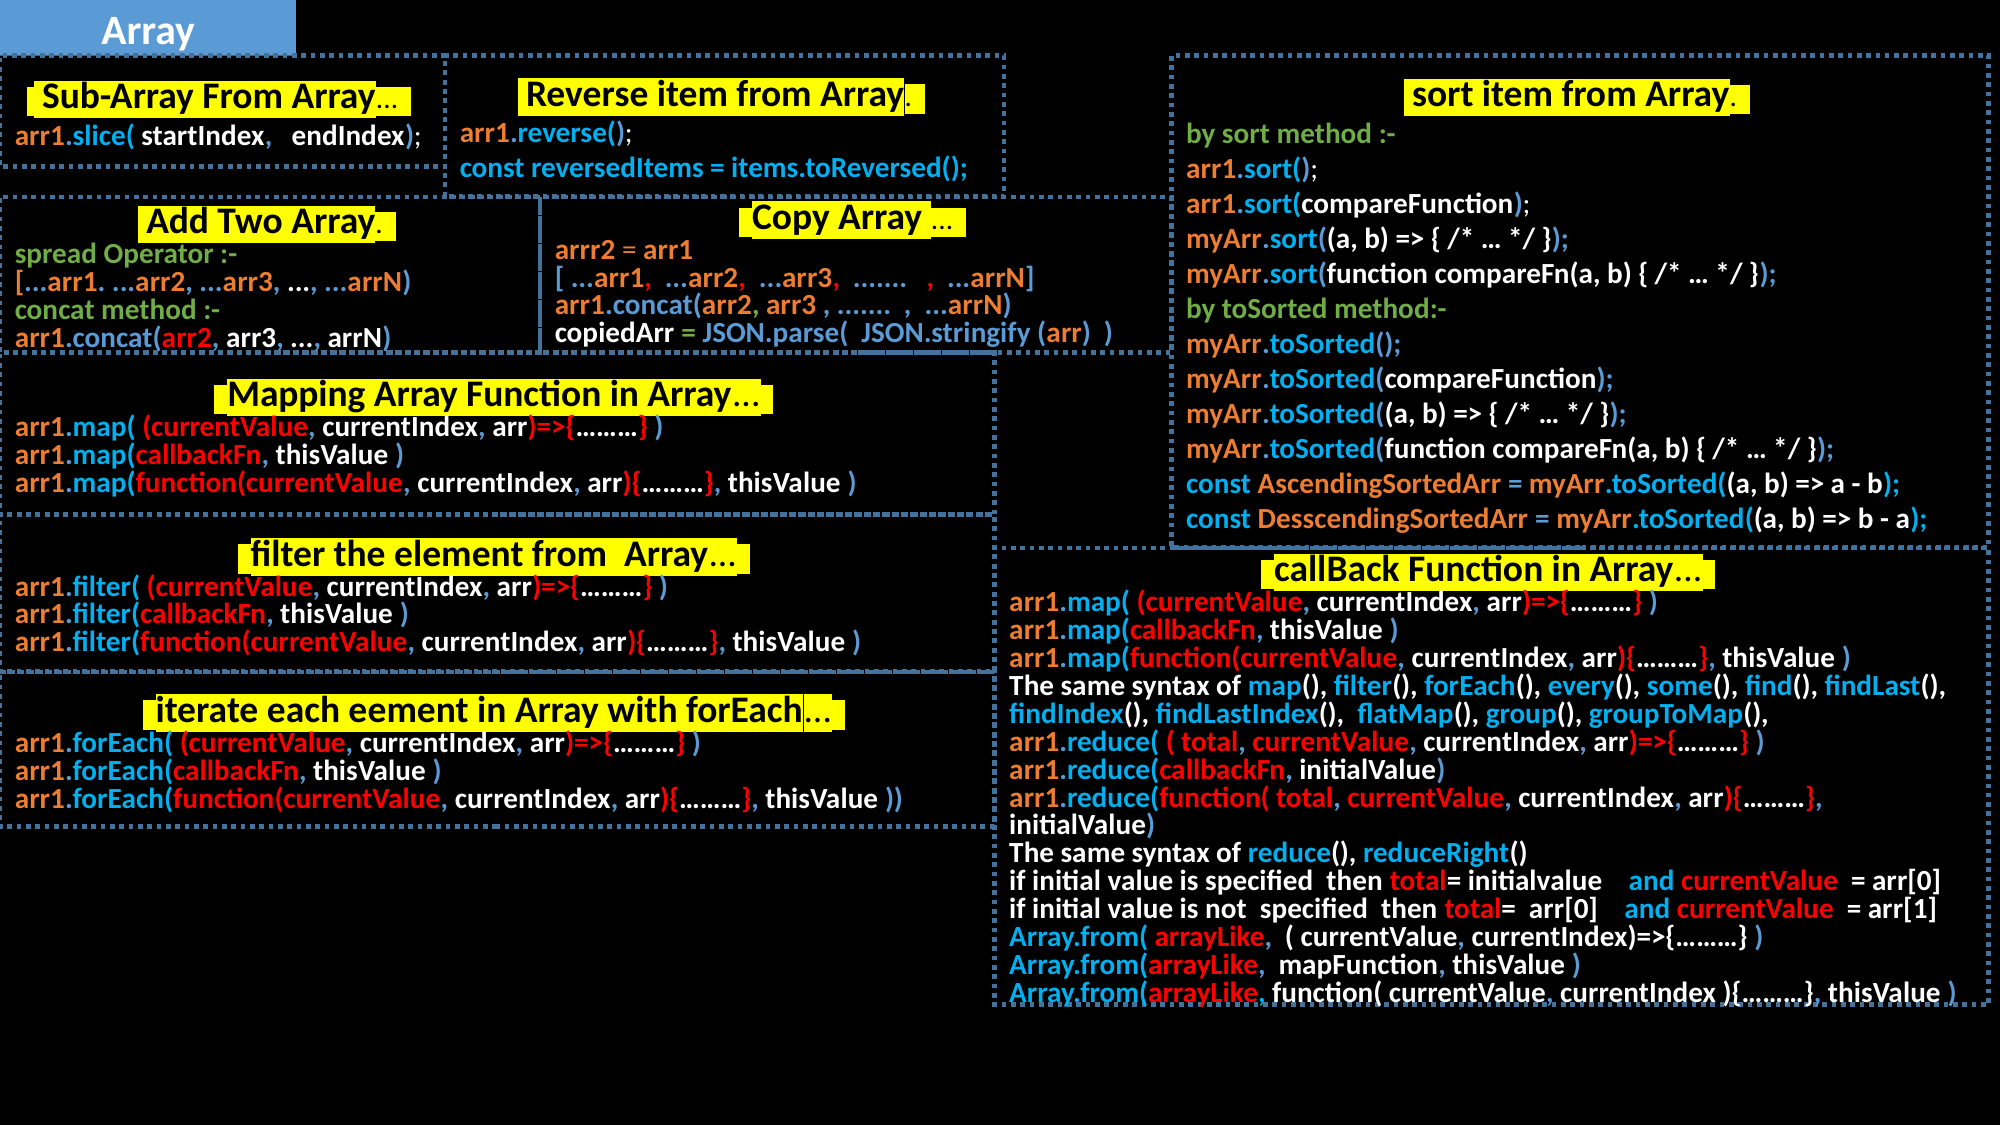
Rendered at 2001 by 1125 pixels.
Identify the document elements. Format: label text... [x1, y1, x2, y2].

text_box Reverse item from Array. arr1.reverse(); const reversedItems = items.toReversed(); [444, 55, 1005, 196]
text_box Array [0, 0, 297, 55]
text_box Sub-Array From Array... arr1.slice( startIndex, endIndex); [0, 55, 446, 167]
text_box sort item from Array. by sort method :- arr1.sort(); arr1.sort(compareFunction); myArr.sort((a, b) => { /* … */ }); myArr.sort(function compareFn(a, b) { /* … */ }); by toSorted method:- myArr.toSorted(); myArr.toSorted(compareFunction); myArr.toSorted((a, b) => { /* … */ }); myArr.toSorted(function compareFn(a, b) { /* … */ }); const AscendingSortedArr = myArr.toSorted((a, b) => a - b); const DesscendingSortedArr = myArr.toSorted((a, b) => b - a); [1170, 55, 1990, 548]
text_box Copy Array ... arrr2 = arr1 [ ...arr1, ...arr2, ...arr3, ....... , ...arrN] arr1.concat(arr2, arr3 , ....... , ...arrN) copiedArr = JSON.parse( JSON.stringify (arr) ) [539, 196, 1173, 354]
text_box Mapping Array Function in Array... arr1.map( (currentValue, currentIndex, arr)=>{………} ) arr1.map(callbackFn, thisValue ) arr1.map(function(currentValue, currentIndex, arr){………}, thisValue ) [0, 352, 995, 514]
text_box callBack Function in Array... arr1.map( (currentValue, currentIndex, arr)=>{………} ) arr1.map(callbackFn, thisValue ) arr1.map(function(currentValue, currentIndex, arr){………}, thisValue ) The same syntax of map(), filter(), forEach(), every(), some(), find(), findLast(), findIndex(), findLastIndex(), flatMap(), group(), groupToMap(), arr1.reduce( ( total, currentValue, currentIndex, arr)=>{………} ) arr1.reduce(callbackFn, initialValue) arr1.reduce(function( total, currentValue, currentIndex, arr){………}, initialValue) The same syntax of reduce(), reduceRight() if initial value is specified then total= initialvalue and currentValue = arr[0] if initial value is not specified then total= arr[0] and currentValue = arr[1] Array.from( arrayLike, ( currentValue, currentIndex)=>{………} ) Array.from(arrayLike, mapFunction, thisValue ) Array.from(arrayLike, function( currentValue, currentIndex ){………}, thisValue ) [993, 547, 1990, 1005]
text_box Add Two Array. spread Operator :-[...arr1. ...arr2, ...arr3, ..., ...arrN) concat method :- arr1.concat(arr2, arr3, ..., arrN) [0, 196, 540, 352]
text_box iterate each eement in Array with forEach... arr1.forEach( (currentValue, currentIndex, arr)=>{………} ) arr1.forEach(callbackFn, thisValue ) arr1.forEach(function(currentValue, currentIndex, arr){………}, thisValue )) [0, 671, 995, 828]
text_box filter the element from Array... arr1.filter( (currentValue, currentIndex, arr)=>{………} ) arr1.filter(callbackFn, thisValue ) arr1.filter(function(currentValue, currentIndex, arr){………}, thisValue ) [0, 513, 995, 671]
